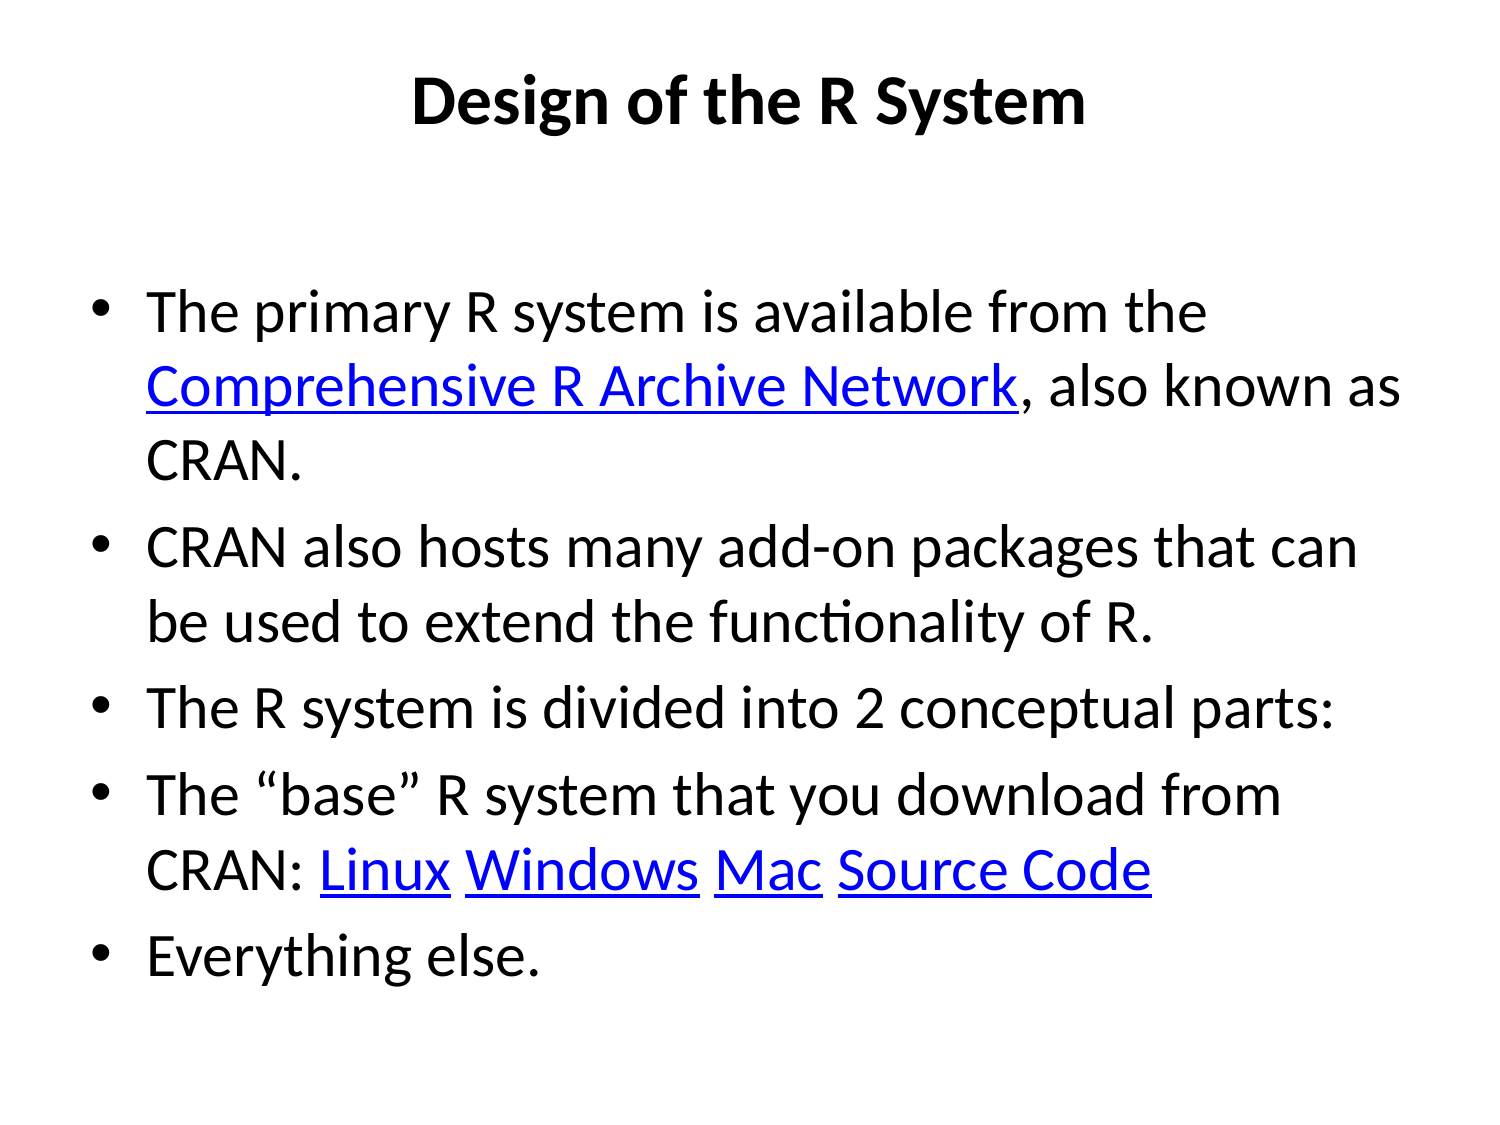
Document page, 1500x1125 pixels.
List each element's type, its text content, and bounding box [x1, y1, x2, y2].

list The primary R system is available from the Comprehensive R Archive Network, also known as CRAN. CRAN also hosts many add-on packages that can be used to extend the functionality of R. The R system is divided into 2 conceptual parts: The “base” R system that you download from CRAN: Linux Windows Mac Source Code Everything else. [75, 262, 1425, 1005]
title Design of the R System [75, 45, 1425, 233]
